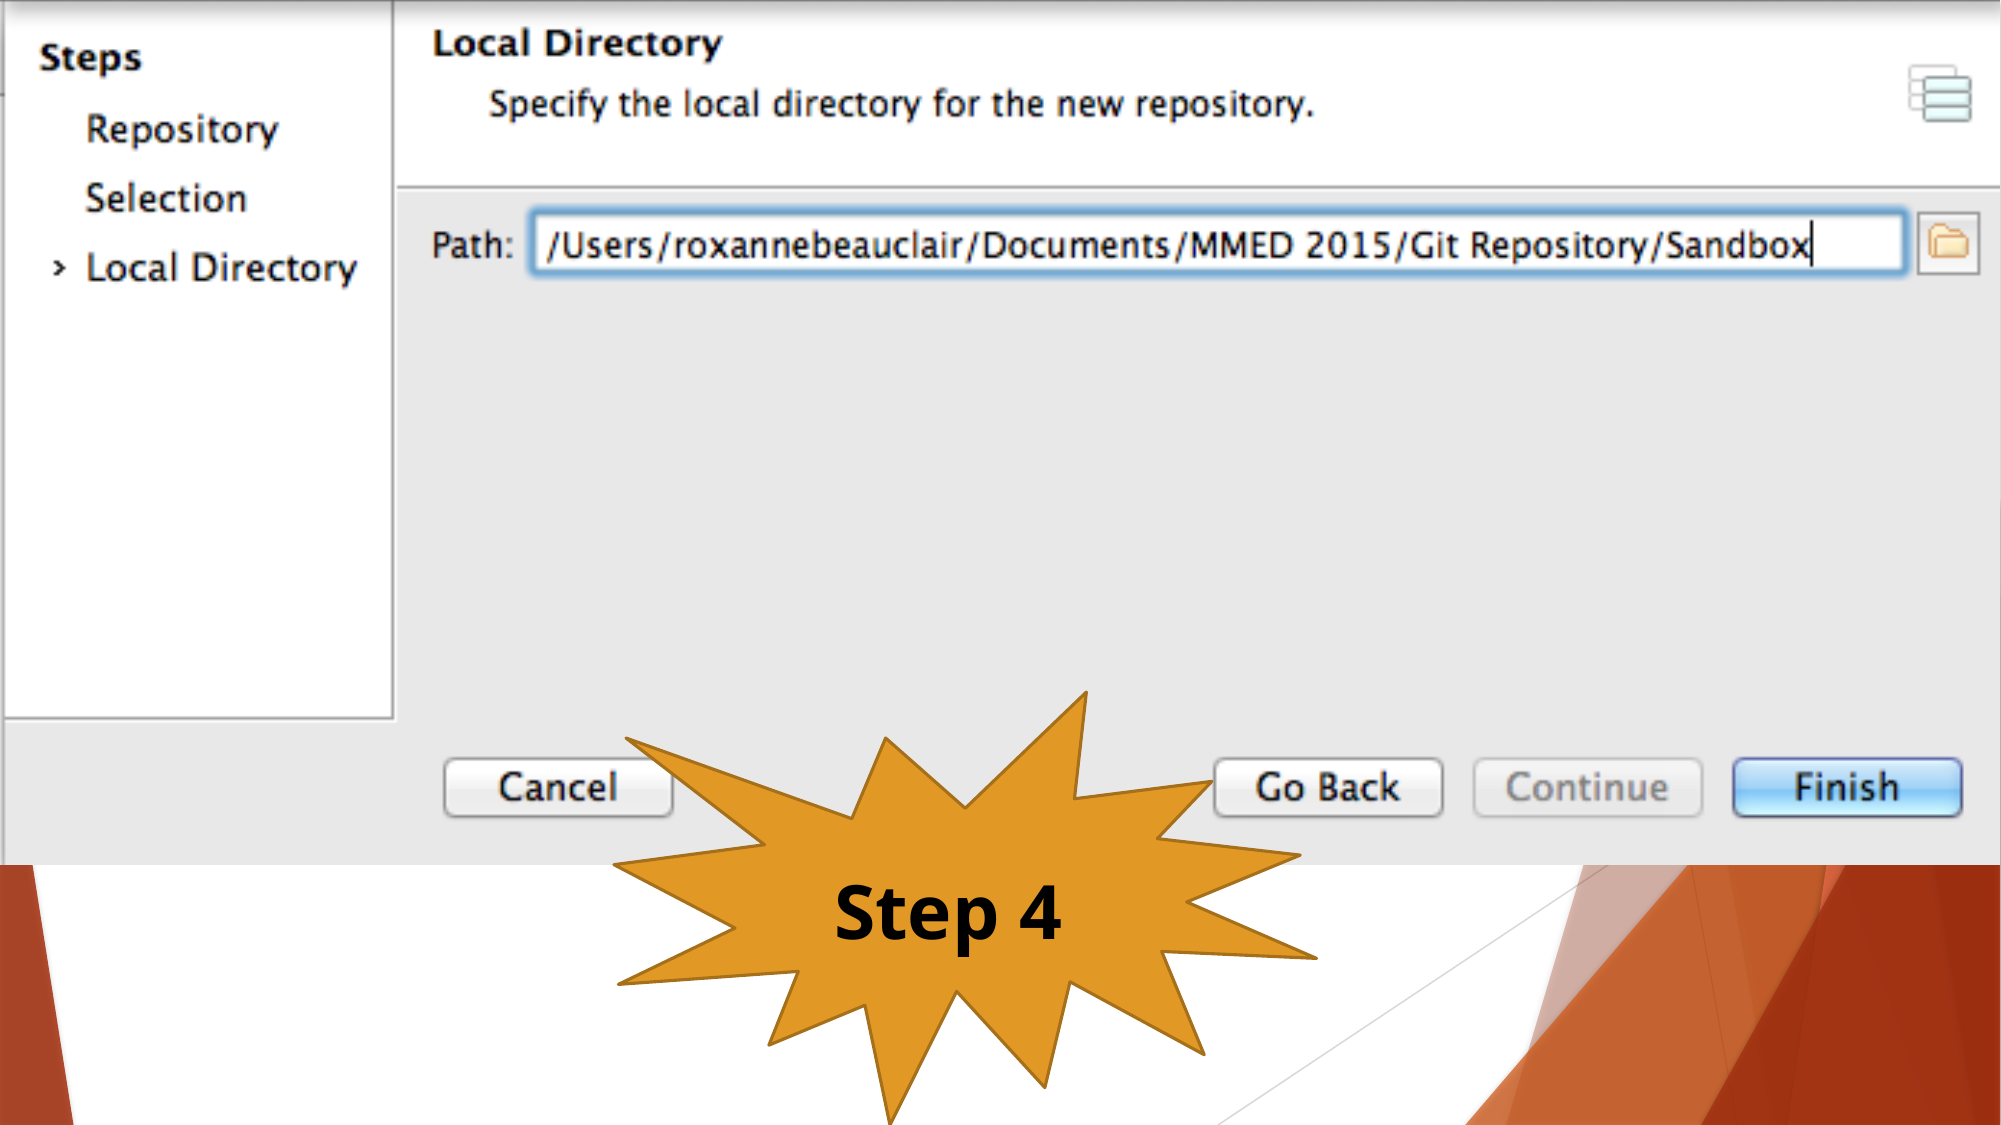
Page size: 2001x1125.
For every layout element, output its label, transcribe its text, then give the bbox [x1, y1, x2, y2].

picture [0, 0, 2000, 866]
text_box [618, 877, 1317, 1125]
text_box Step 4 [819, 877, 1113, 963]
